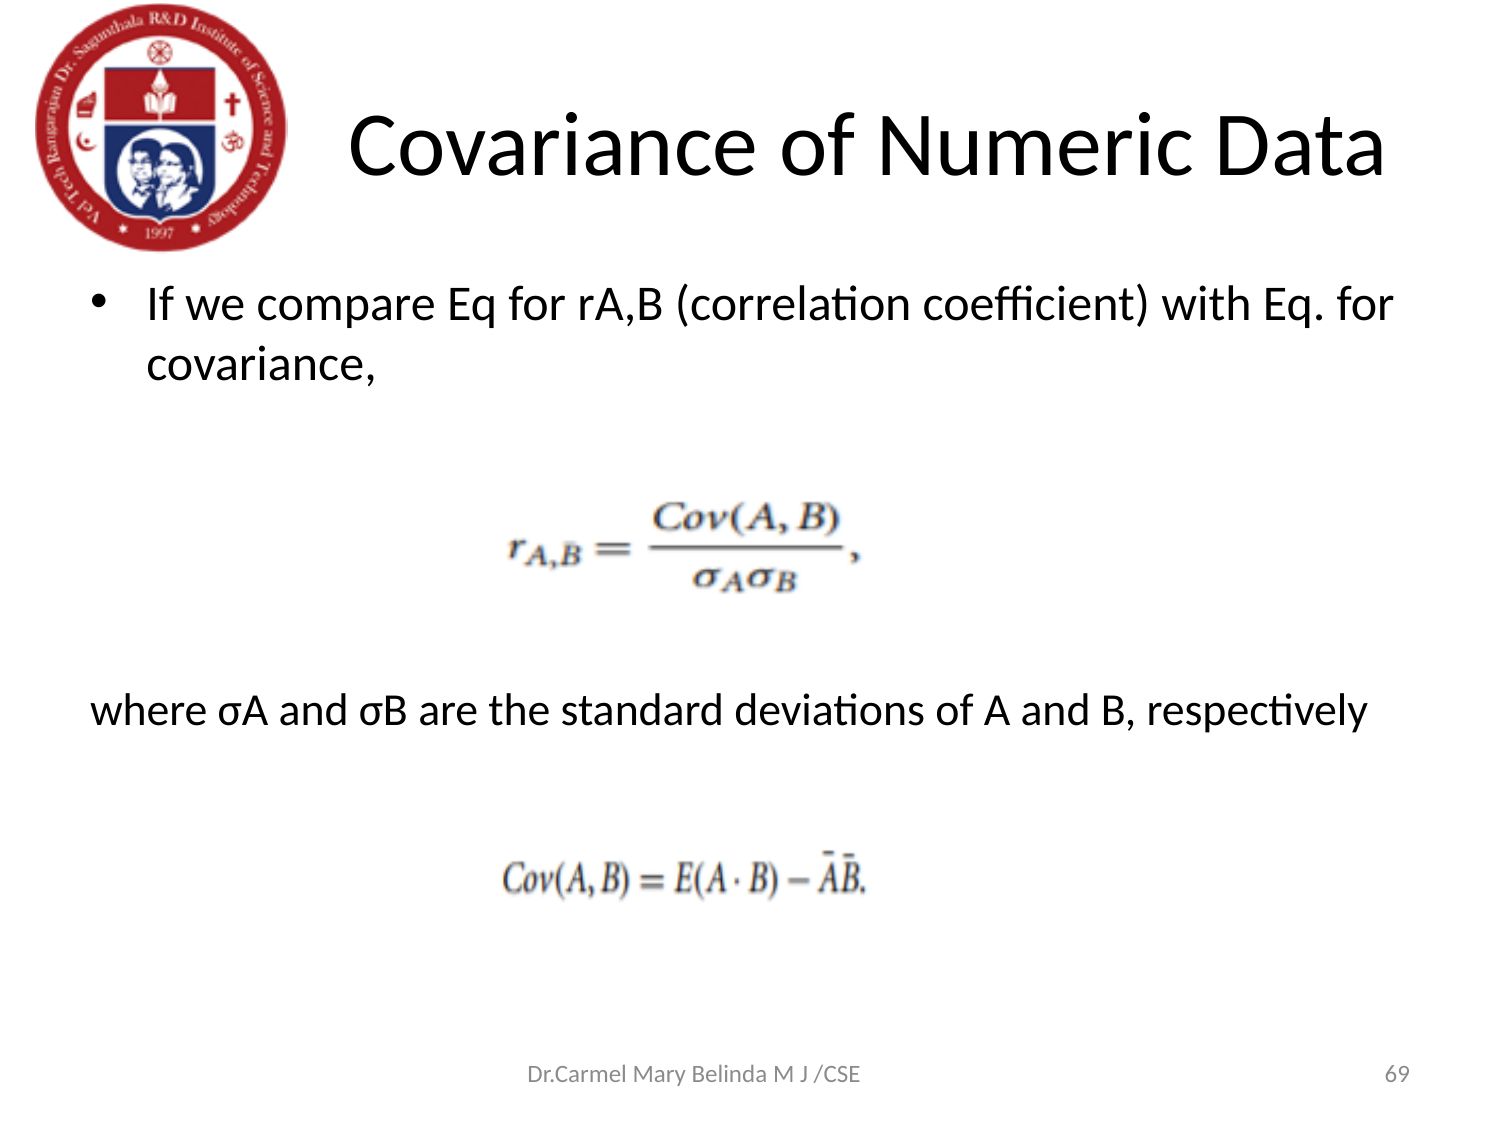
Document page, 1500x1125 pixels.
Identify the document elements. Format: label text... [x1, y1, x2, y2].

footer Dr.Carmel Mary Belinda M J /CSE [512, 1042, 988, 1103]
picture [424, 462, 901, 612]
title Covariance of Numeric Data [312, 45, 1425, 233]
list If we compare Eq for rA,B (correlation coefficient) with Eq. for covariance, where σA and σB are the standard deviations of A and B, respectively [75, 262, 1425, 1005]
slide_number 69 [1074, 1042, 1425, 1103]
picture [424, 787, 951, 938]
picture [34, 3, 288, 254]
